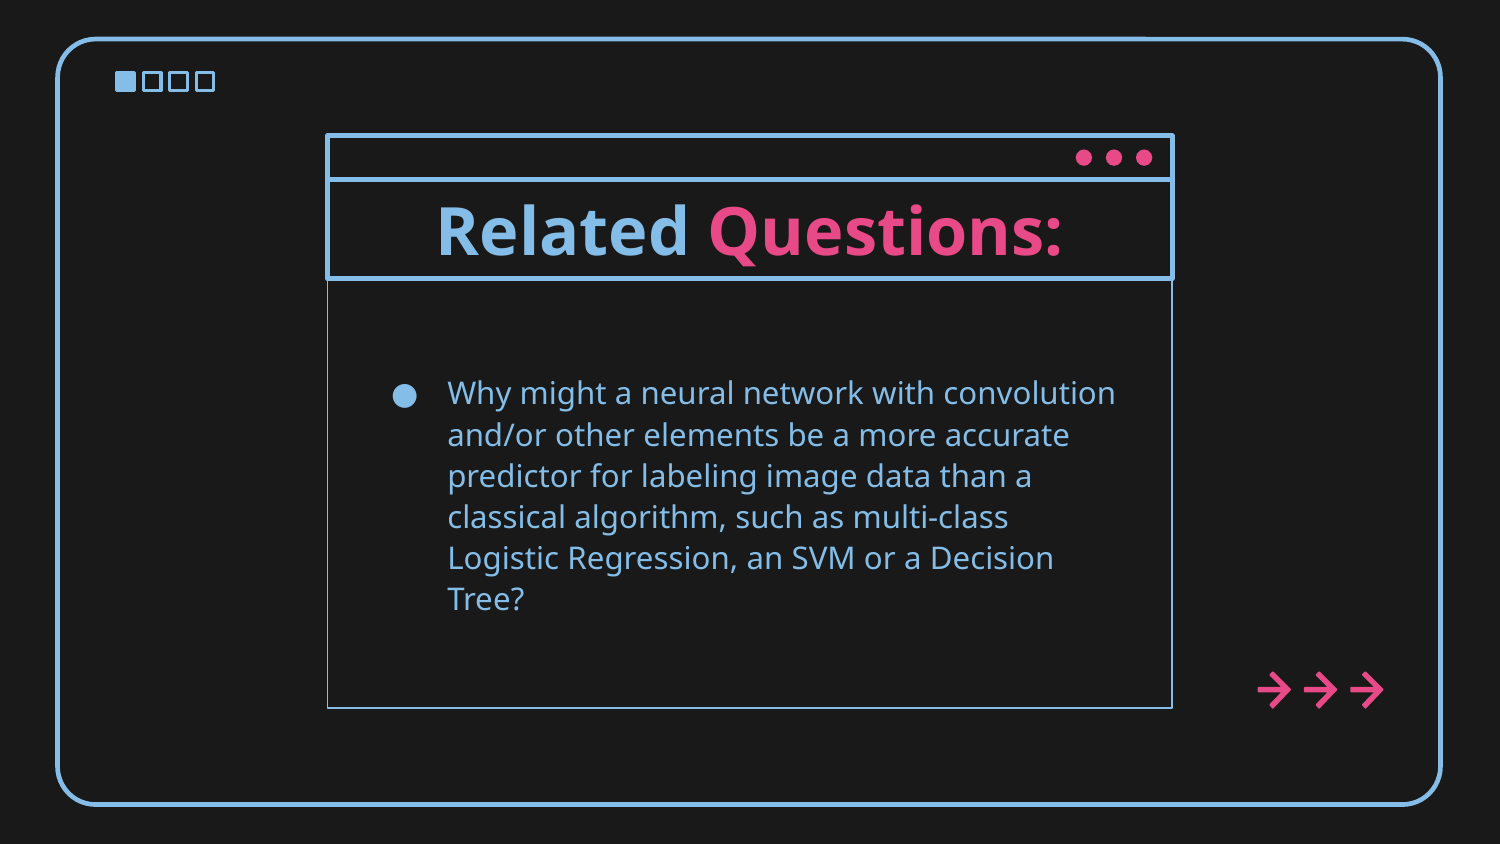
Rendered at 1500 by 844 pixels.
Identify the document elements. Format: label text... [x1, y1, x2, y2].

title Related Questions: [325, 186, 1175, 276]
text_box [1351, 672, 1383, 708]
list Why might a neural network with convolution and/or other elements be a more accurate predictor for labeling image data than a classical algorithm, such as multi-class Logistic Regression, an SVM or a Decision Tree? [325, 276, 1175, 710]
text_box [1258, 672, 1291, 708]
text_box [1304, 672, 1337, 708]
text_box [327, 135, 1173, 180]
